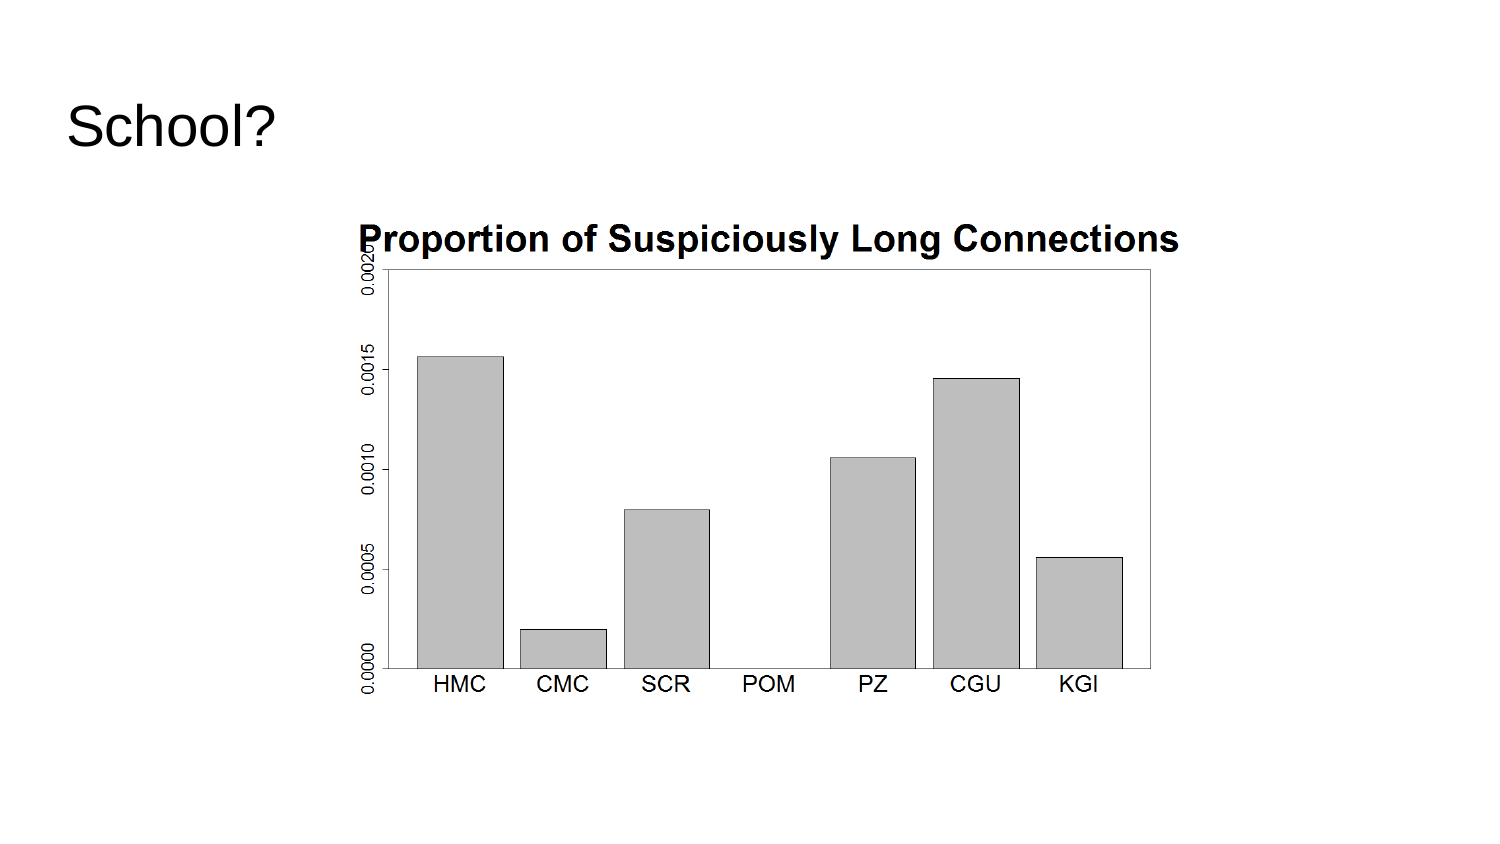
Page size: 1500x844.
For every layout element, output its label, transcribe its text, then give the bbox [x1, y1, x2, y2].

title School? [51, 72, 1449, 167]
picture [323, 204, 1216, 735]
